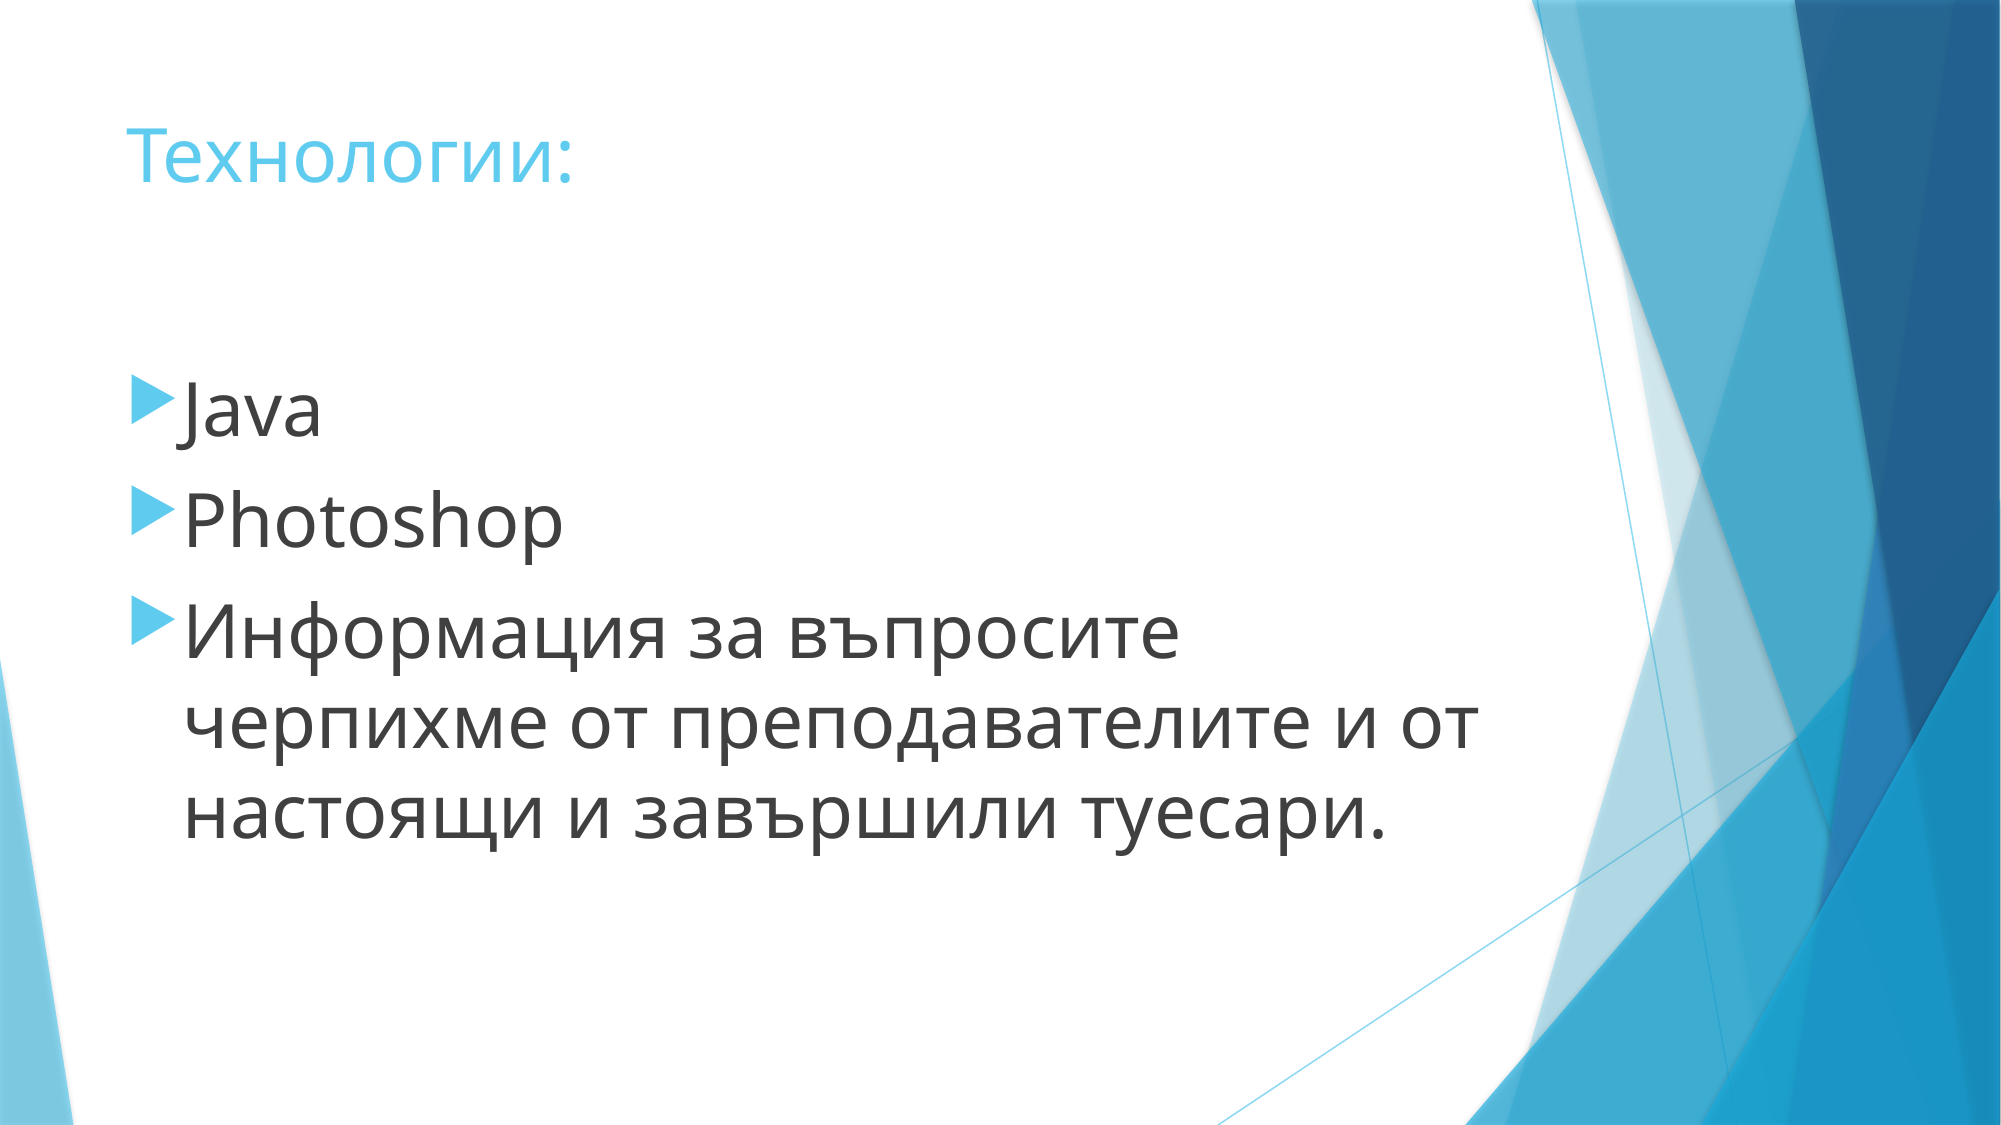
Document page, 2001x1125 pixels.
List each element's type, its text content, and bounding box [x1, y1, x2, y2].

title Технологии: [111, 99, 1522, 317]
list Java Photoshop Информация за въпросите черпихме от преподавателите и от настоящи и завършили туесари. [111, 354, 1522, 992]
